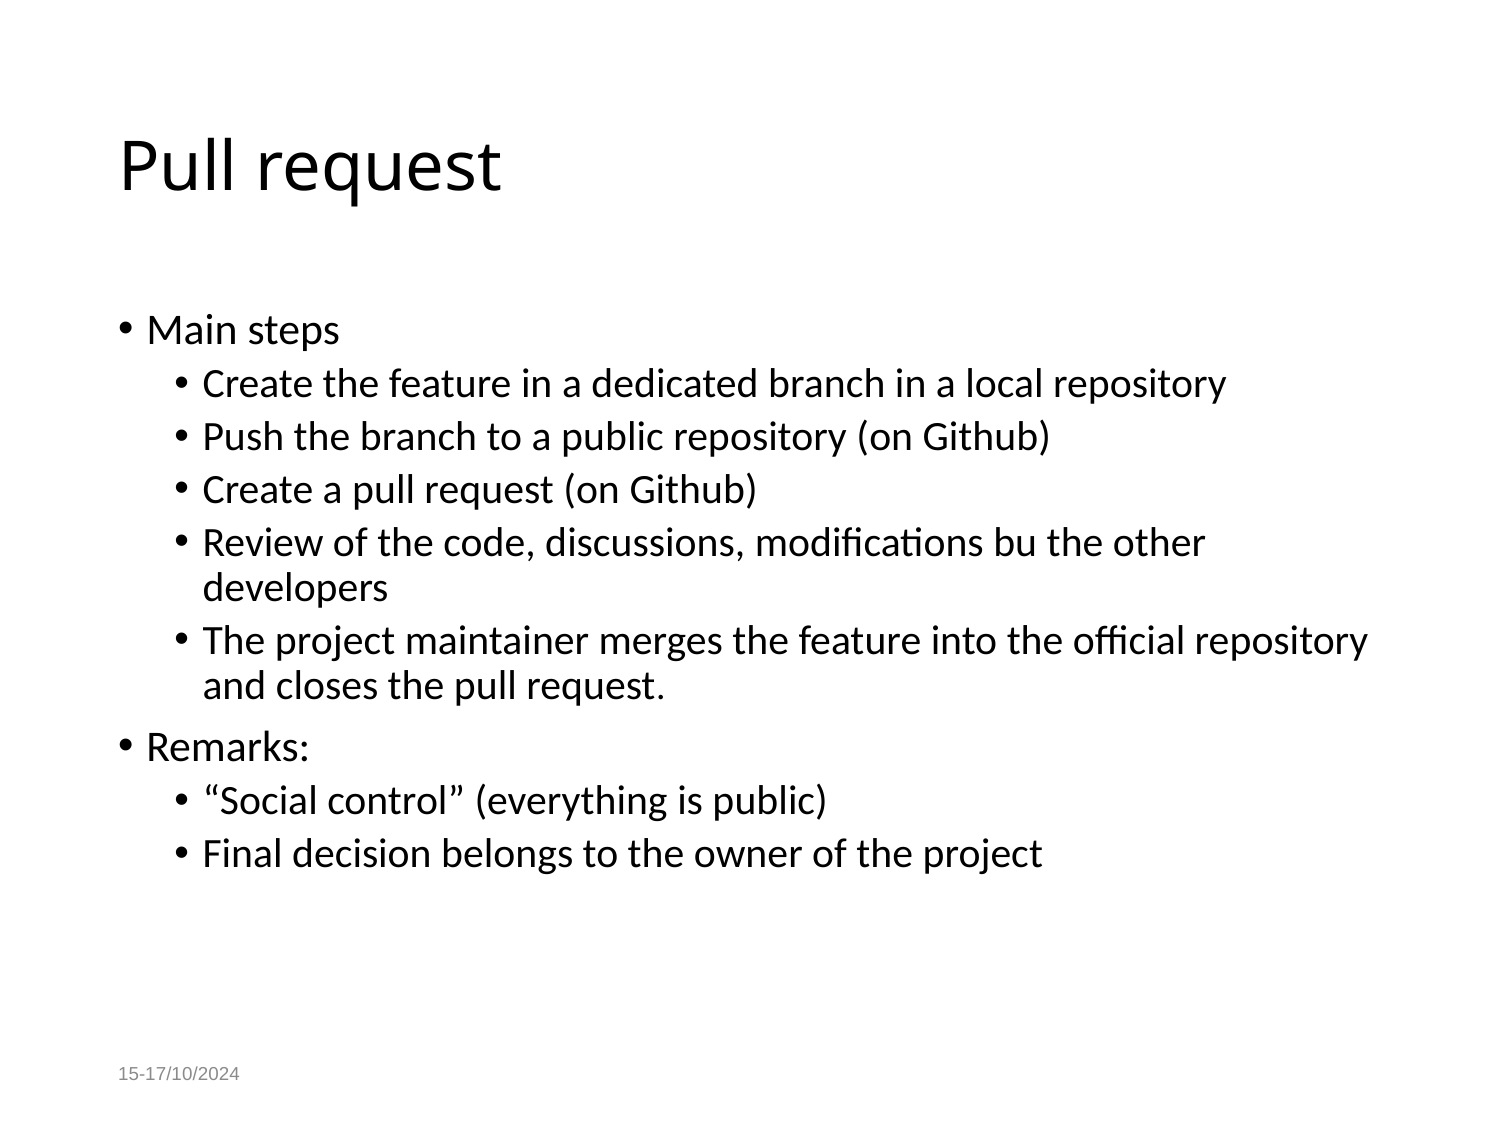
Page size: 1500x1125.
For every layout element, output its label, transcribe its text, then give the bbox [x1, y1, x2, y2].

title Pull request [103, 59, 1397, 278]
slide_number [103, 1042, 441, 1103]
list Main steps Create the feature in a dedicated branch in a local repository Push the branch to a public repository (on Github) Create a pull request (on Github) Review of the code, discussions, modifications bu the other developers The project maintainer merges the feature into the official repository and closes the pull request. Remarks: “Social control” (everything is public) Final decision belongs to the owner of the project [103, 299, 1397, 1014]
